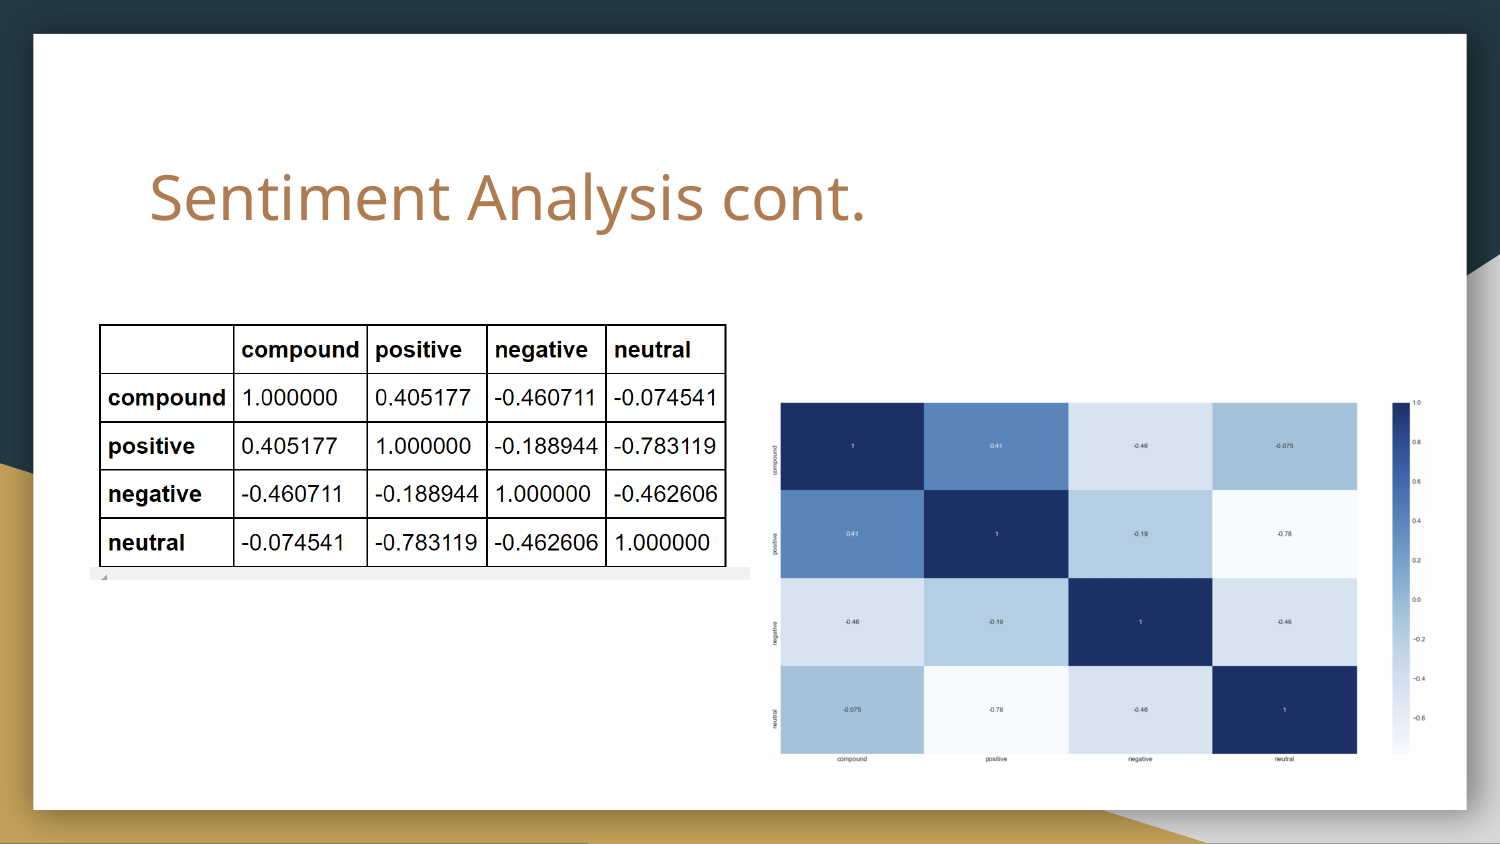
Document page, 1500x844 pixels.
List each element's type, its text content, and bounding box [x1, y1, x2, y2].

title Sentiment Analysis cont. [134, 138, 1366, 296]
picture [81, 316, 1448, 774]
